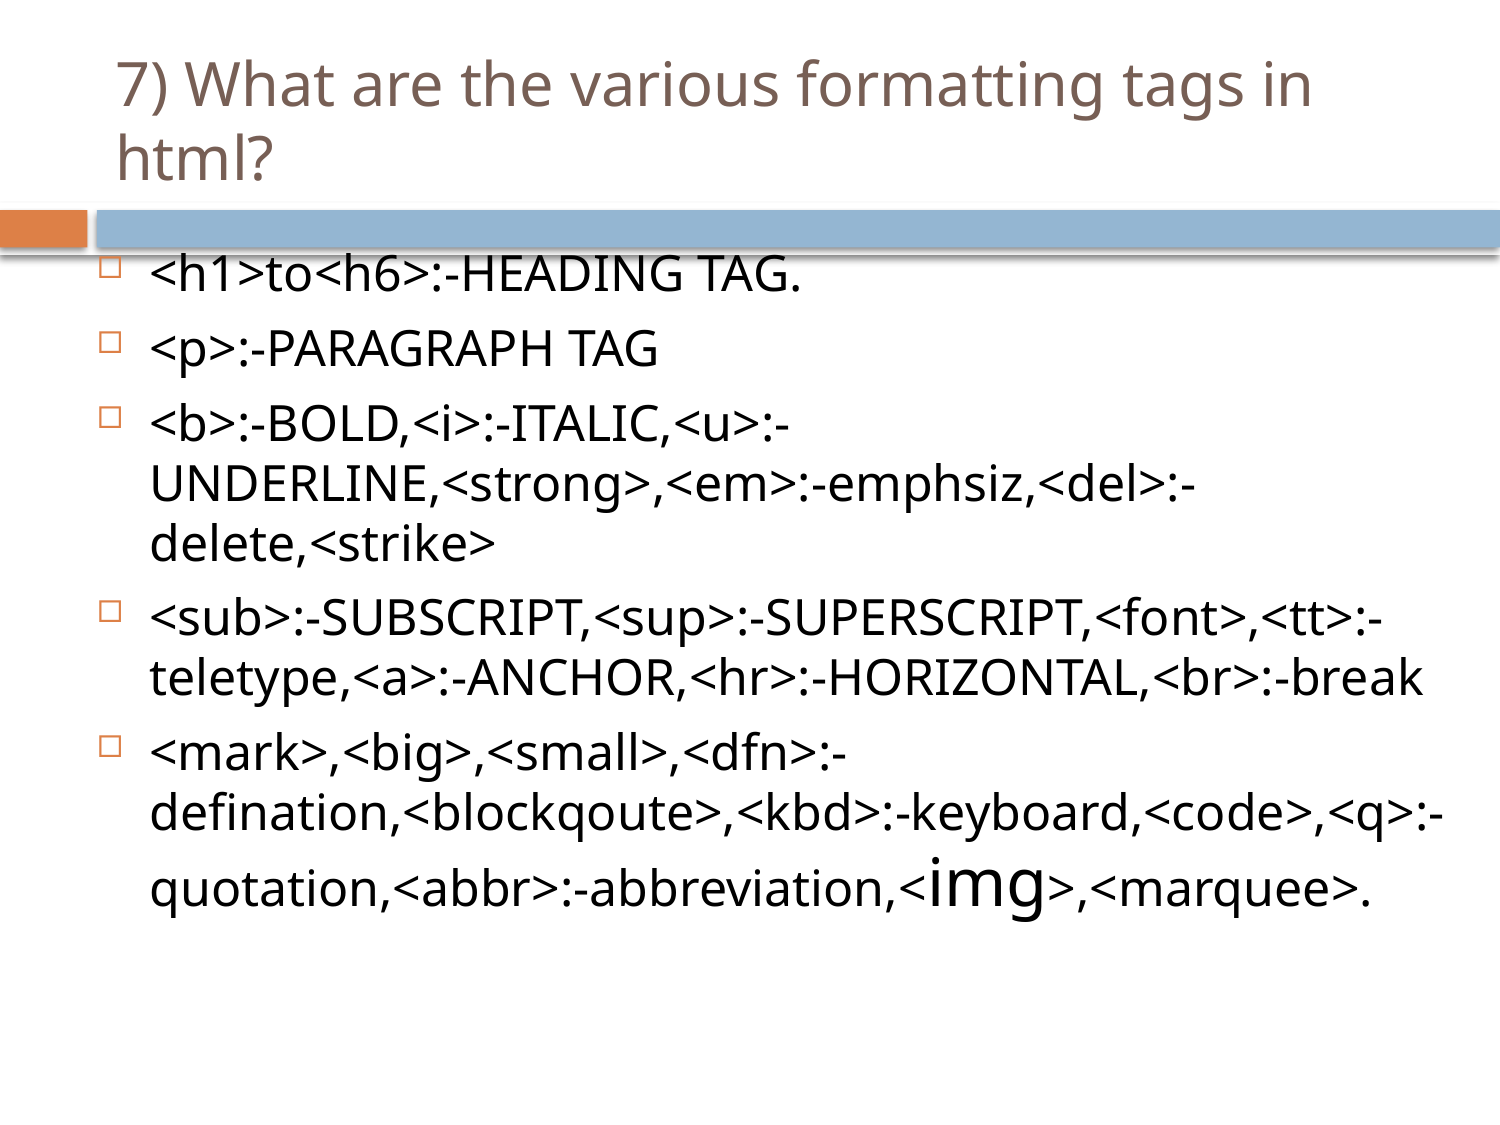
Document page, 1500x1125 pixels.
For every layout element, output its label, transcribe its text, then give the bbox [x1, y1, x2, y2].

title 7) What are the various formatting tags in html? [100, 37, 1438, 200]
list <h1>to<h6>:-HEADING TAG. <p>:-PARAGRAPH TAG <b>:-BOLD,<i>:-ITALIC,<u>:-UNDERLINE,<strong>,<em>:-emphsiz,<del>:-delete,<strike> <sub>:-SUBSCRIPT,<sup>:-SUPERSCRIPT,<font>,<tt>:-teletype,<a>:-ANCHOR,<hr>:-HORIZONTAL,<br>:-break <mark>,<big>,<small>,<dfn>:-defination,<blockqoute>,<kbd>:-keyboard,<code>,<q>:-quotation,<abbr>:-abbreviation,<img>,<marquee>. [82, 234, 1465, 1125]
